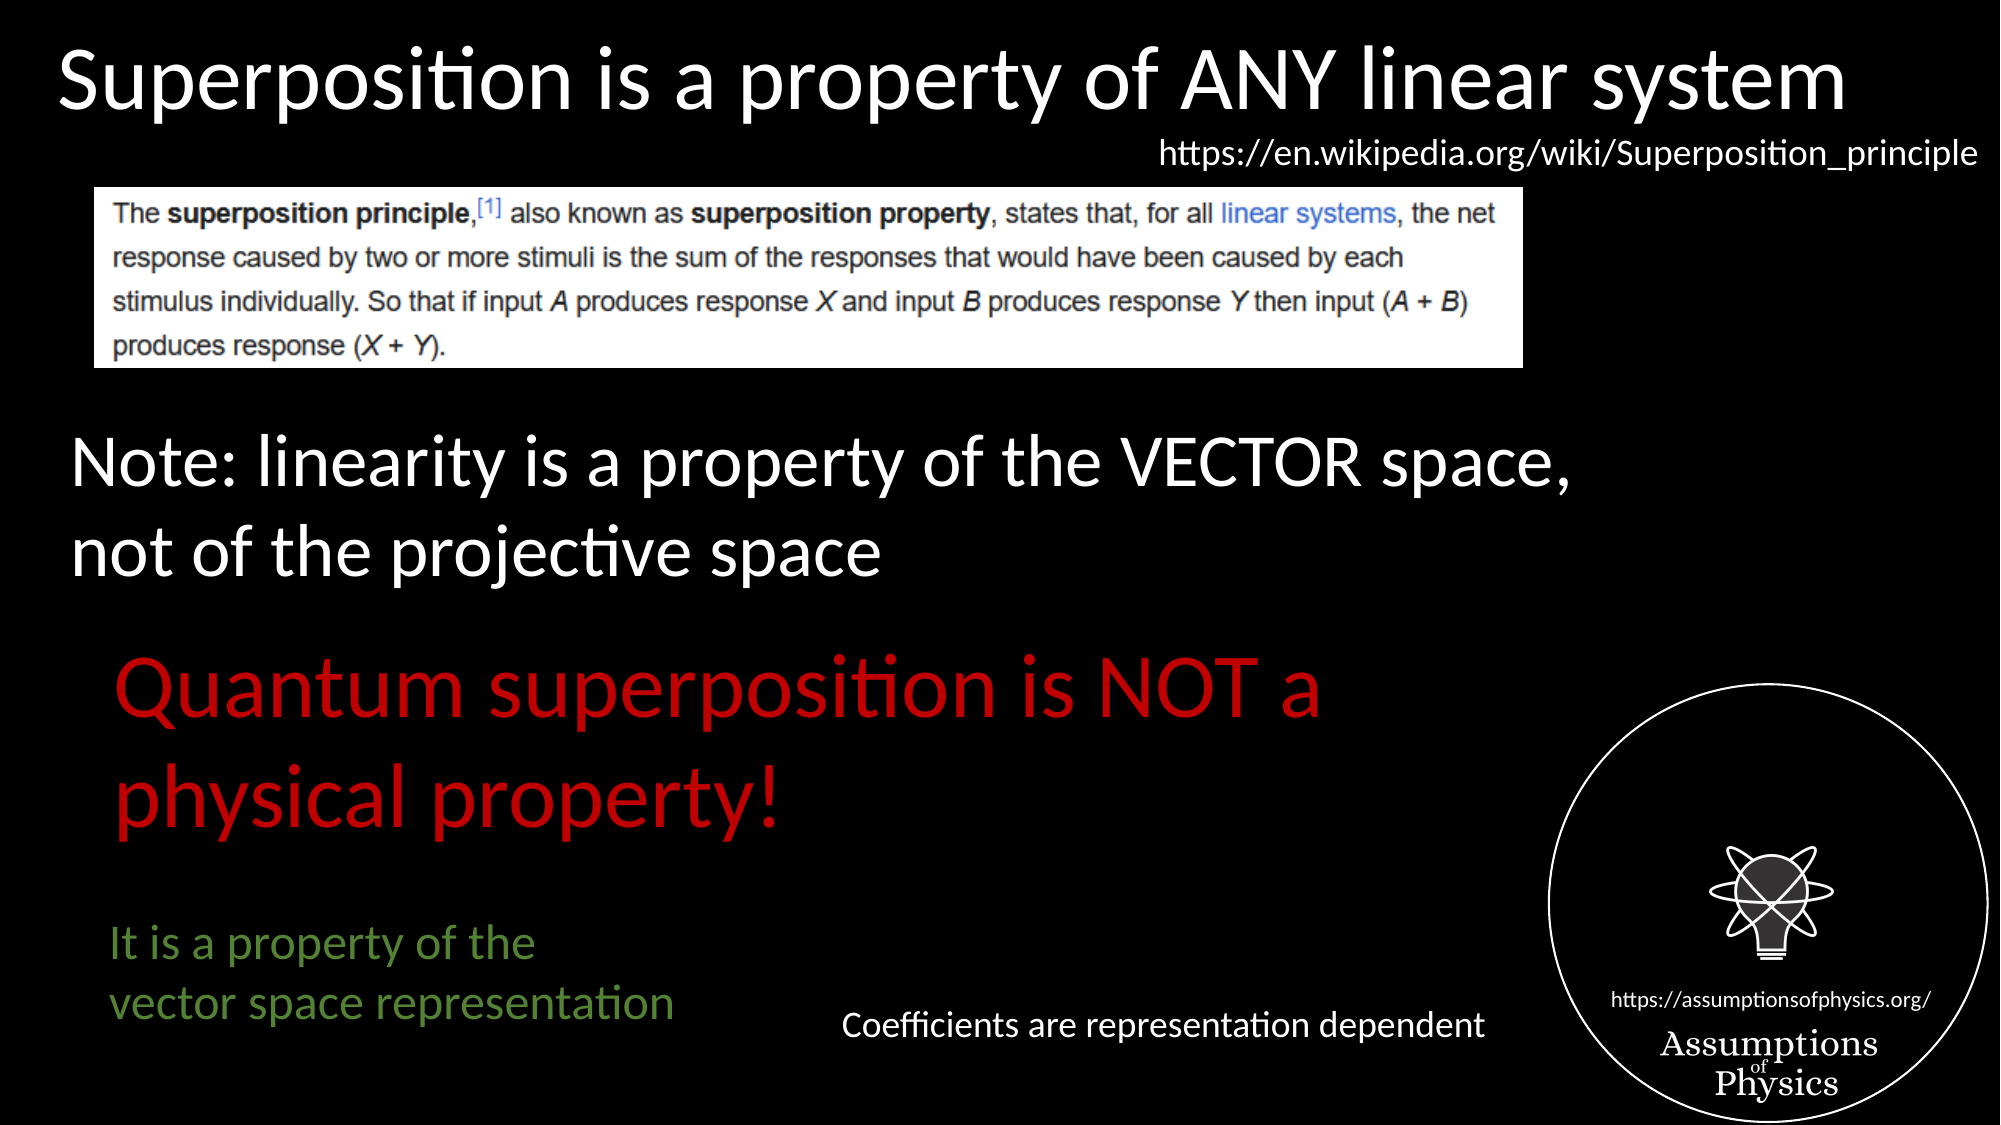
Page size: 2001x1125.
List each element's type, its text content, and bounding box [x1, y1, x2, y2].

text_box It is a property of the vector space representation [94, 902, 740, 1037]
text_box Quantum superposition is NOT a physical property! [99, 618, 1626, 854]
text_box Note: linearity is a property of the VECTOR space, not of the projective space [55, 403, 1590, 599]
picture [1660, 1029, 1877, 1103]
text_box Superposition is a property of ANY linear system [43, 10, 1867, 135]
picture [1709, 846, 1834, 960]
text_box Coefficients are representation dependent [827, 992, 1502, 1052]
text_box https://en.wikipedia.org/wiki/Superposition_principle [1143, 120, 1995, 181]
picture [93, 187, 1523, 368]
